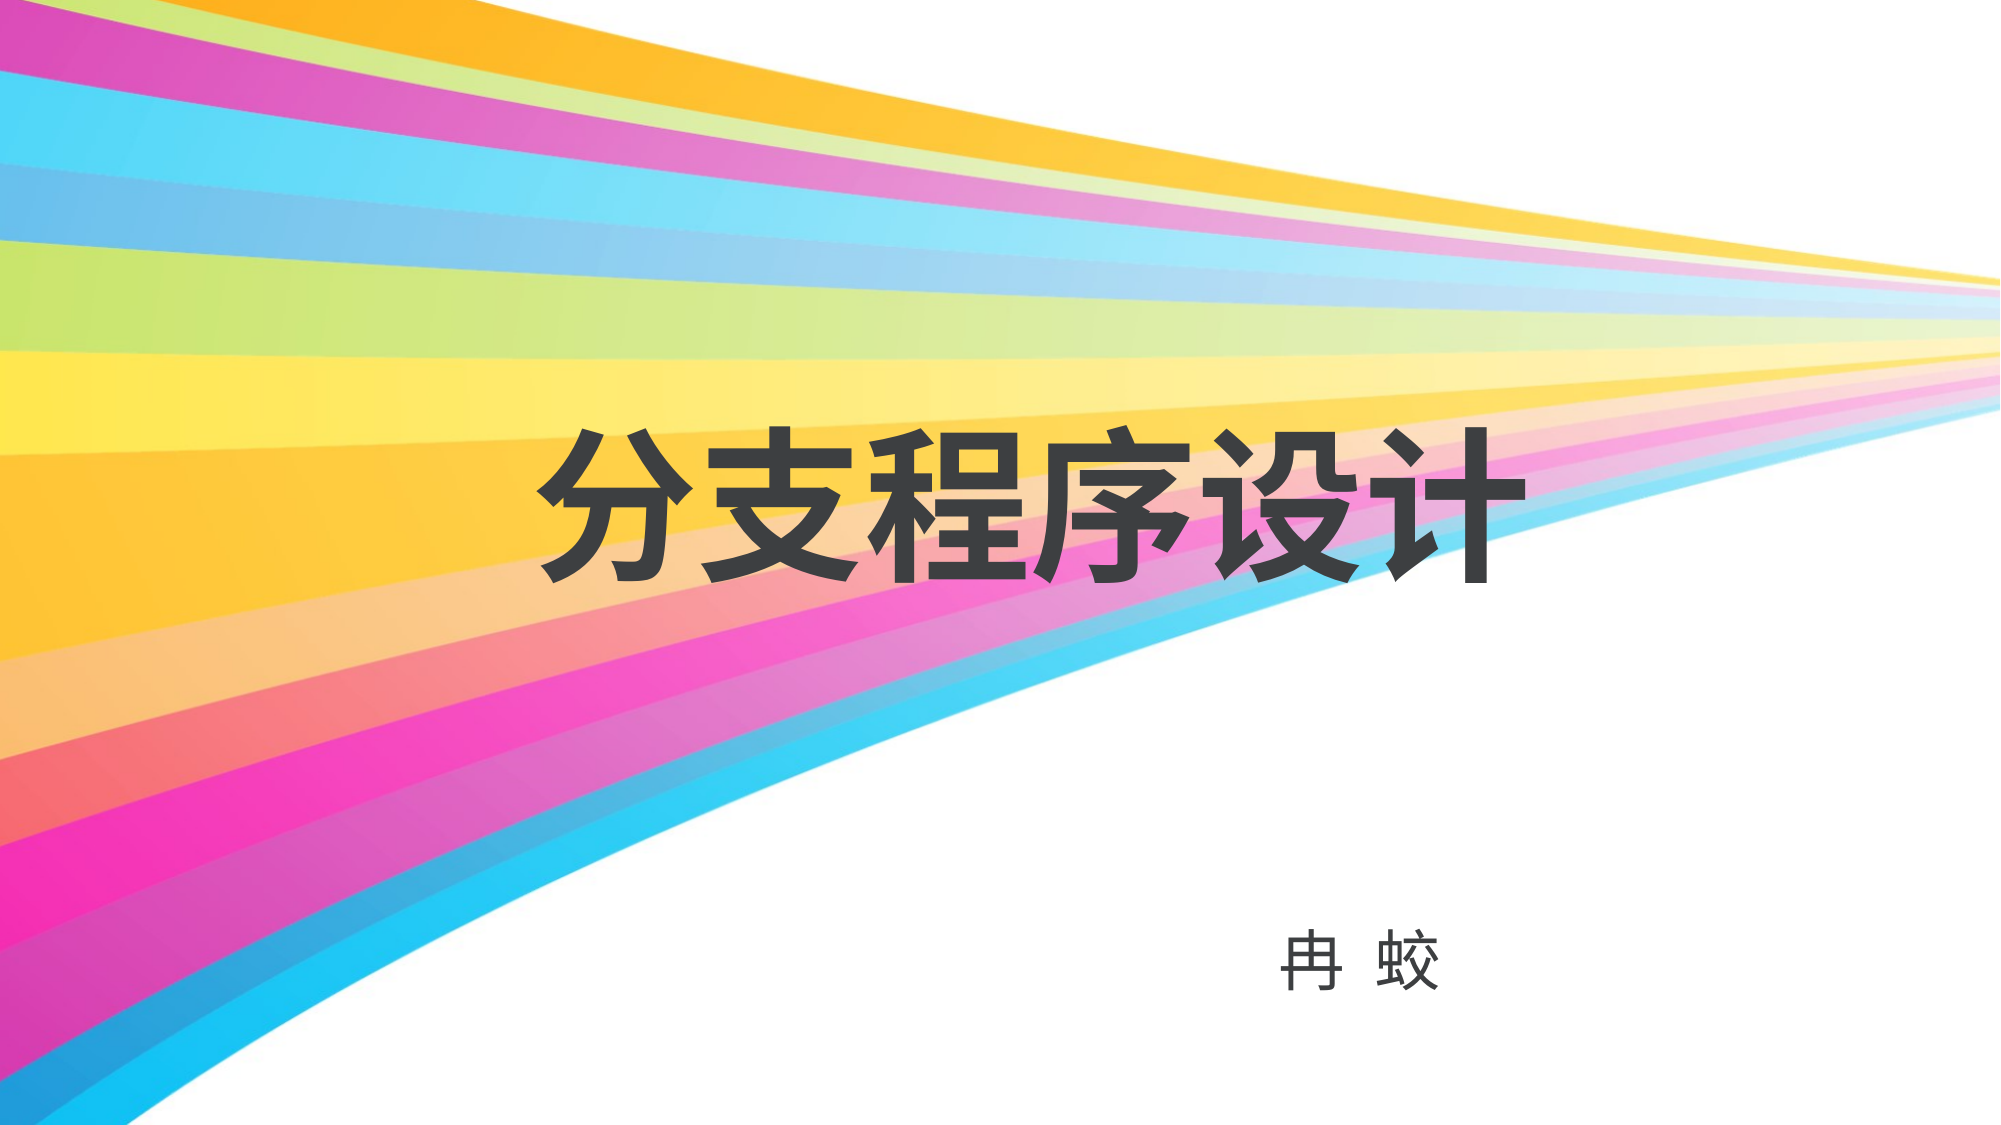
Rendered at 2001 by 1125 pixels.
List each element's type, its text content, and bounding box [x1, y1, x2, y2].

title 分支程序设计 [300, 439, 1763, 590]
picture [0, 0, 2001, 1125]
text_box 冉 蛟 [1263, 911, 1653, 1007]
